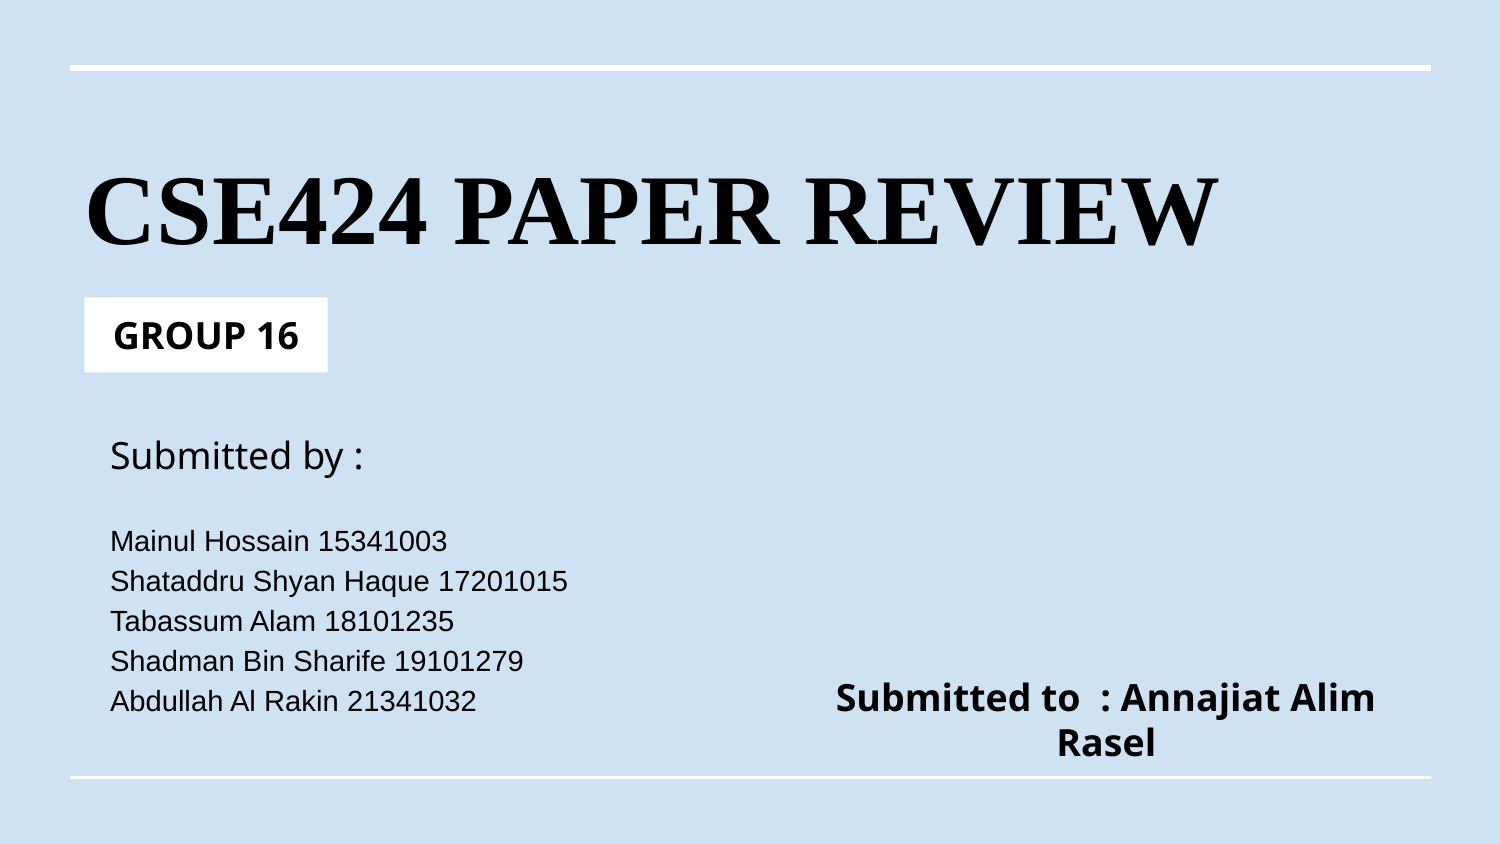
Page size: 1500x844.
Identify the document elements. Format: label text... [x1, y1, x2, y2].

text_box GROUP 16 [84, 297, 328, 373]
text_box Submitted to : Annajiat Alim Rasel [790, 658, 1423, 779]
title CSE424 PAPER REVIEW [69, 111, 1431, 298]
text_box Submitted by : Mainul Hossain 15341003 Shataddru Shyan Haque 17201015 Tabassum Alam 18101235 Shadman Bin Sharife 19101279 Abdullah Al Rakin 21341032 [95, 409, 610, 768]
